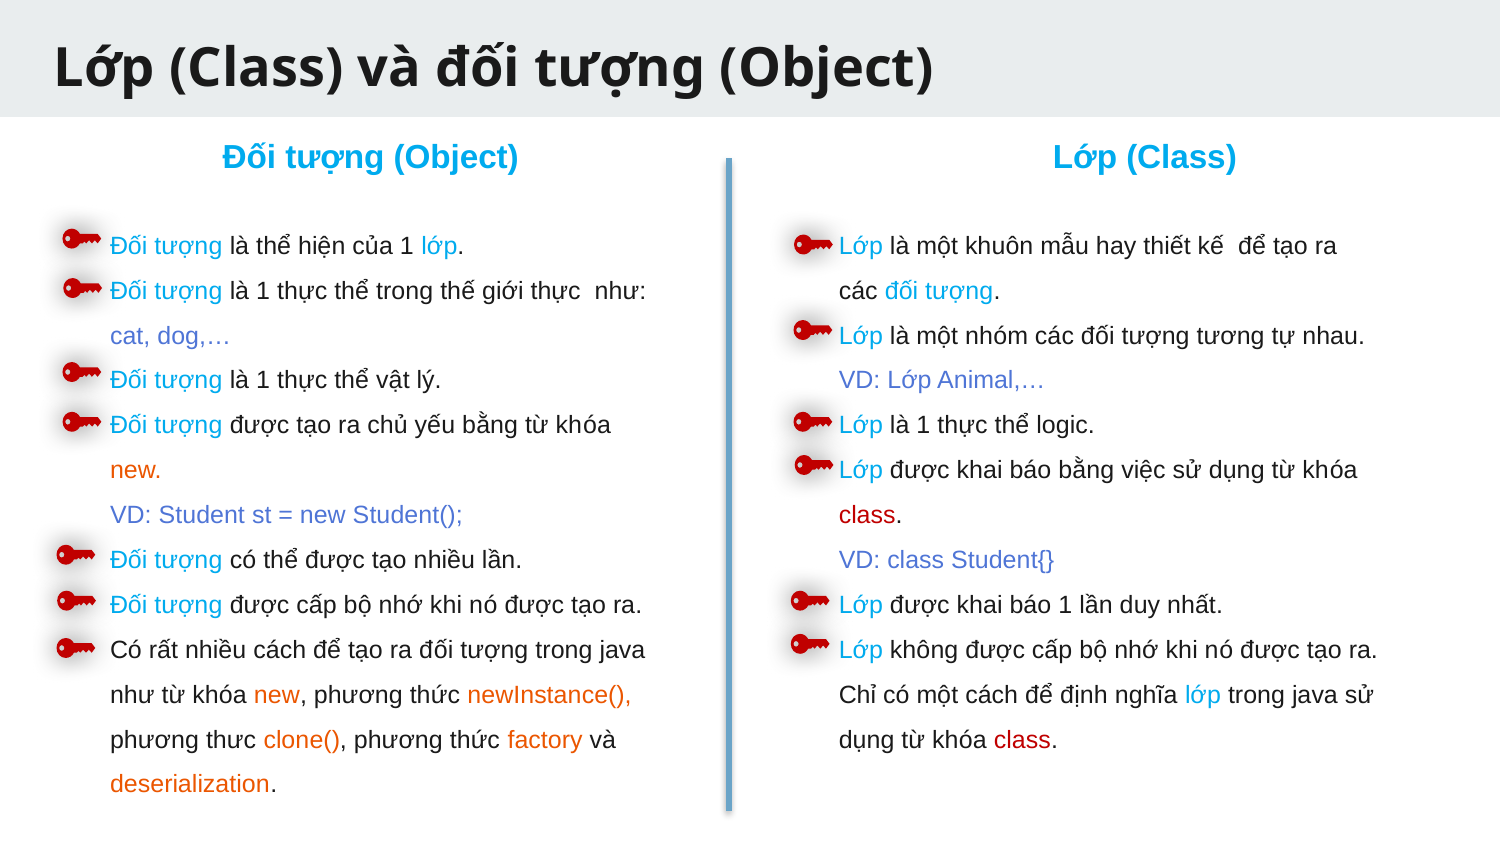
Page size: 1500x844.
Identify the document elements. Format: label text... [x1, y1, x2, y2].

text_box [63, 278, 103, 298]
text_box [794, 455, 834, 475]
text_box [62, 228, 102, 249]
text_box [56, 544, 96, 565]
text_box Lớp (Class) [1038, 127, 1257, 188]
text_box [794, 234, 833, 255]
text_box Lớp là một khuôn mẫu hay thiết kế để tạo ra các đối tượng. Lớp là một nhóm các đối tượng tương tự nhau. VD: Lớp Animal,… Lớp là 1 thực thể logic. Lớp được khai báo bằng việc sử dụng từ khóa class. VD: class Student{} Lớp được khai báo 1 lần duy nhất. Lớp không được cấp bộ nhớ khi nó được tạo ra. Chỉ có một cách để định nghĩa lớp trong java sử dụng từ khóa class. [823, 207, 1405, 798]
text_box [790, 590, 830, 611]
text_box [793, 320, 833, 340]
text_box [62, 411, 102, 432]
text_box [57, 590, 96, 611]
text_box [62, 362, 102, 382]
text_box Đối tượng là thể hiện của 1 lớp. Đối tượng là 1 thực thể trong thế giới thực như: cat, dog,… Đối tượng là 1 thực thể vật lý. Đối tượng được tạo ra chủ yếu bằng từ khóa new. VD: Student st = new Student(); Đối tượng có thể được tạo nhiều lần. Đối tượng được cấp bộ nhớ khi nó được tạo ra. Có rất nhiều cách để tạo ra đối tượng trong java như từ khóa new, phương thức newInstance(), phương thưc clone(), phương thức factory và deserialization. [95, 207, 677, 798]
text_box [56, 638, 96, 658]
title Lớp (Class) và đối tượng (Object) [38, 17, 1467, 106]
text_box Đối tượng (Object) [207, 128, 540, 189]
text_box [790, 633, 830, 654]
text_box [793, 411, 833, 432]
